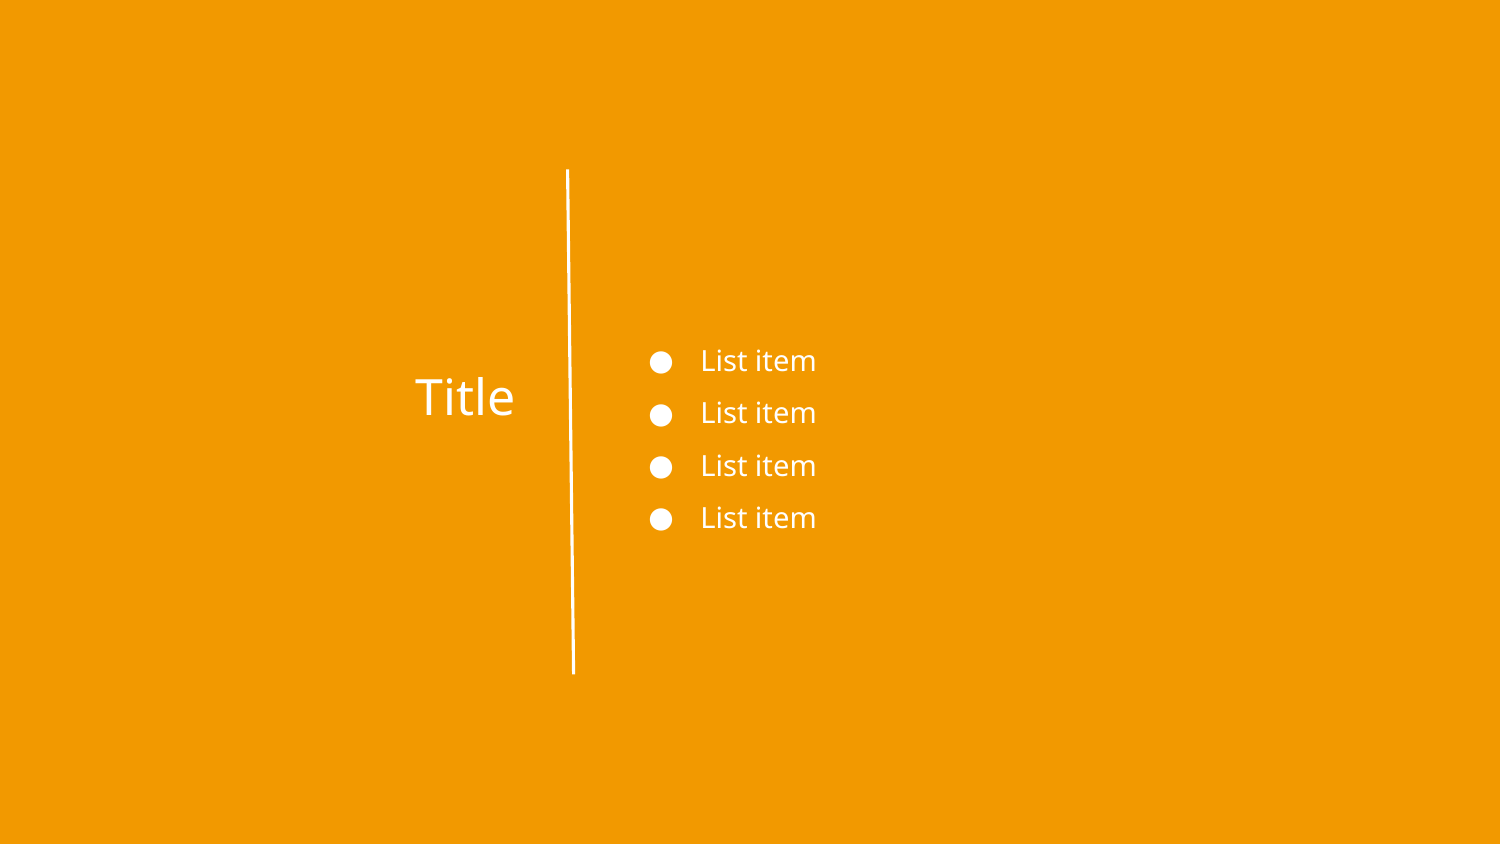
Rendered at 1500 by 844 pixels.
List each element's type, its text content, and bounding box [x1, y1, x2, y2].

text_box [567, 169, 574, 675]
text_box List item List item List item List item [610, 309, 1500, 550]
text_box Title [0, 341, 531, 441]
